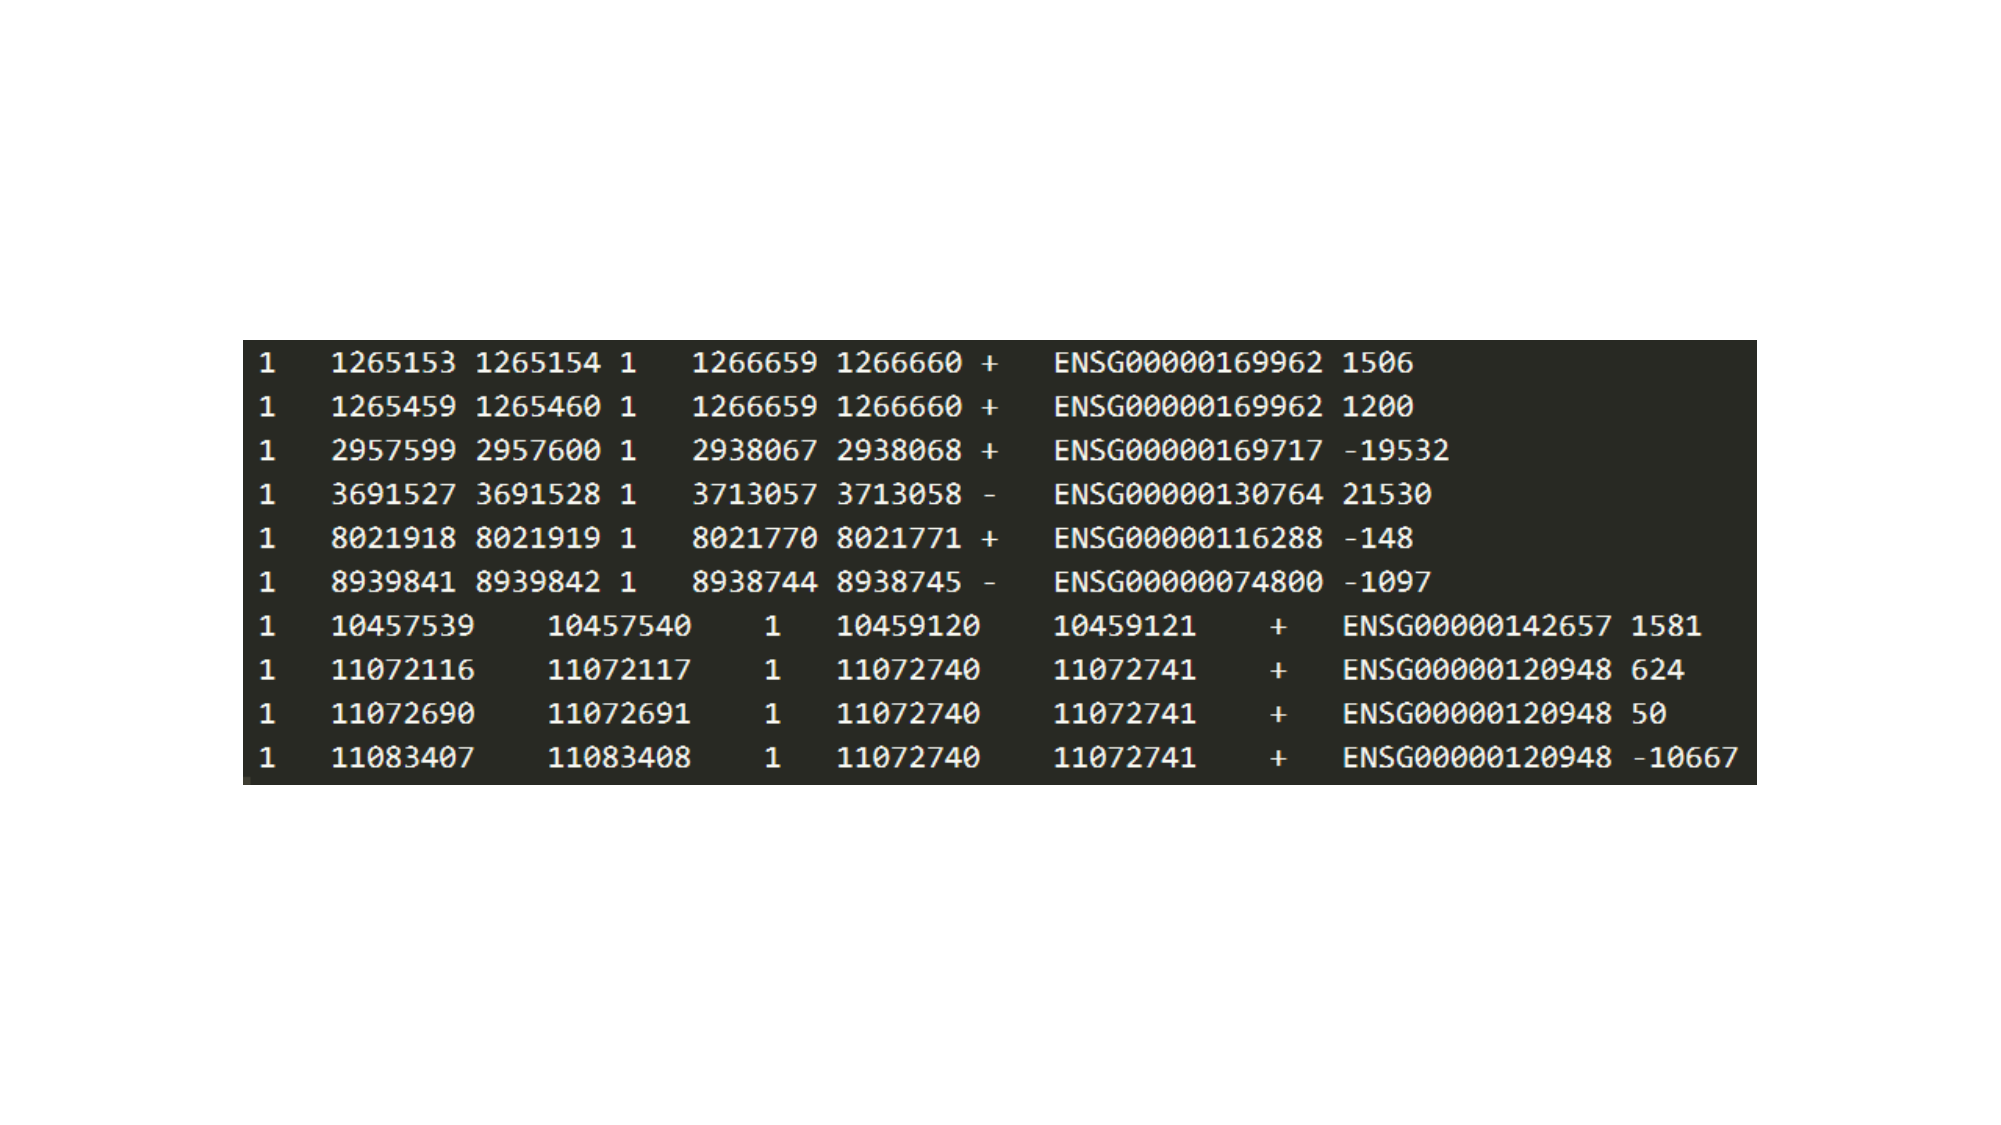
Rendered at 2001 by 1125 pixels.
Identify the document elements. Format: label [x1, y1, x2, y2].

picture [243, 340, 1757, 785]
